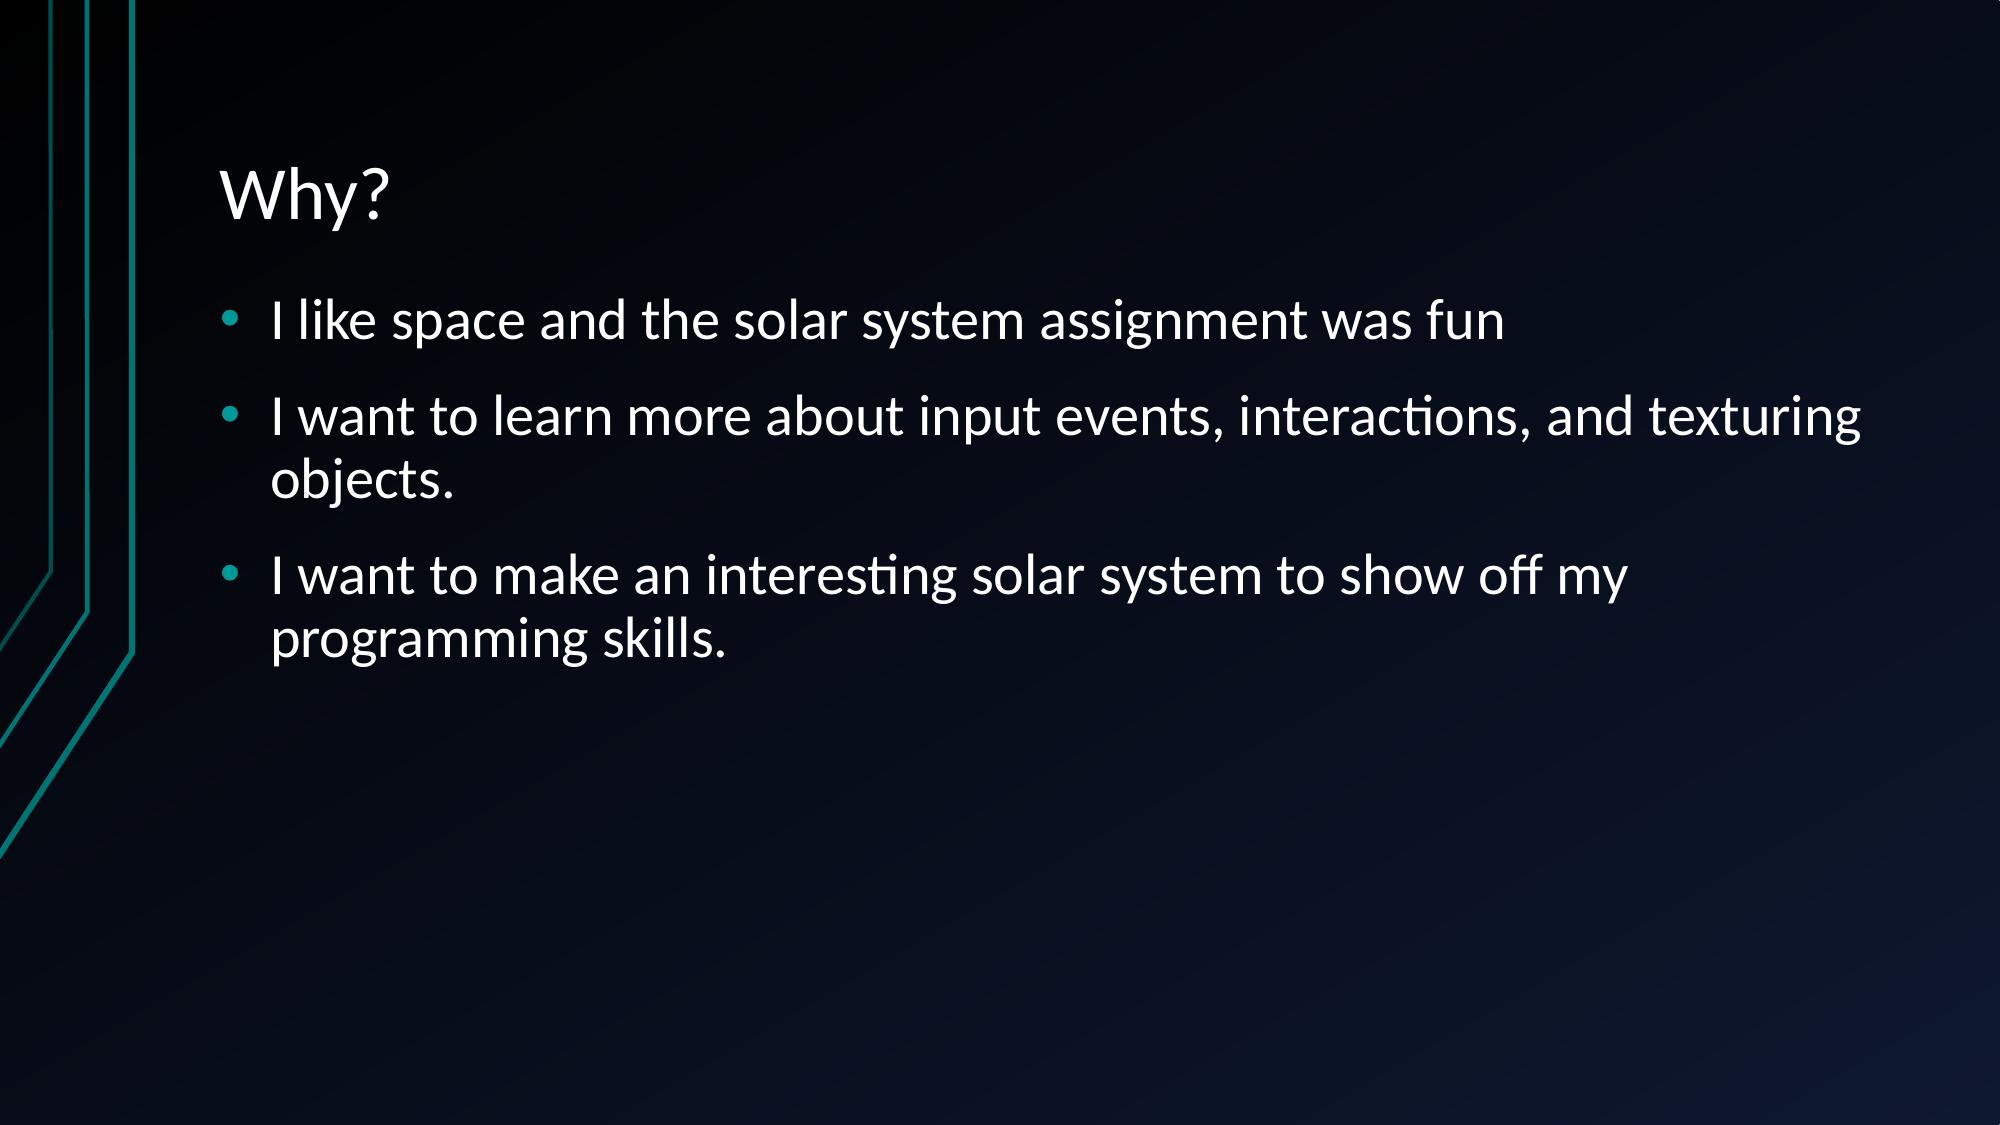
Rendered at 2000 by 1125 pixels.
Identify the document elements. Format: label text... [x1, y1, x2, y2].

list I like space and the solar system assignment was fun I want to learn more about input events, interactions, and texturing objects. I want to make an interesting solar system to show off my programming skills. [199, 279, 1900, 1012]
title Why? [199, 45, 1900, 246]
